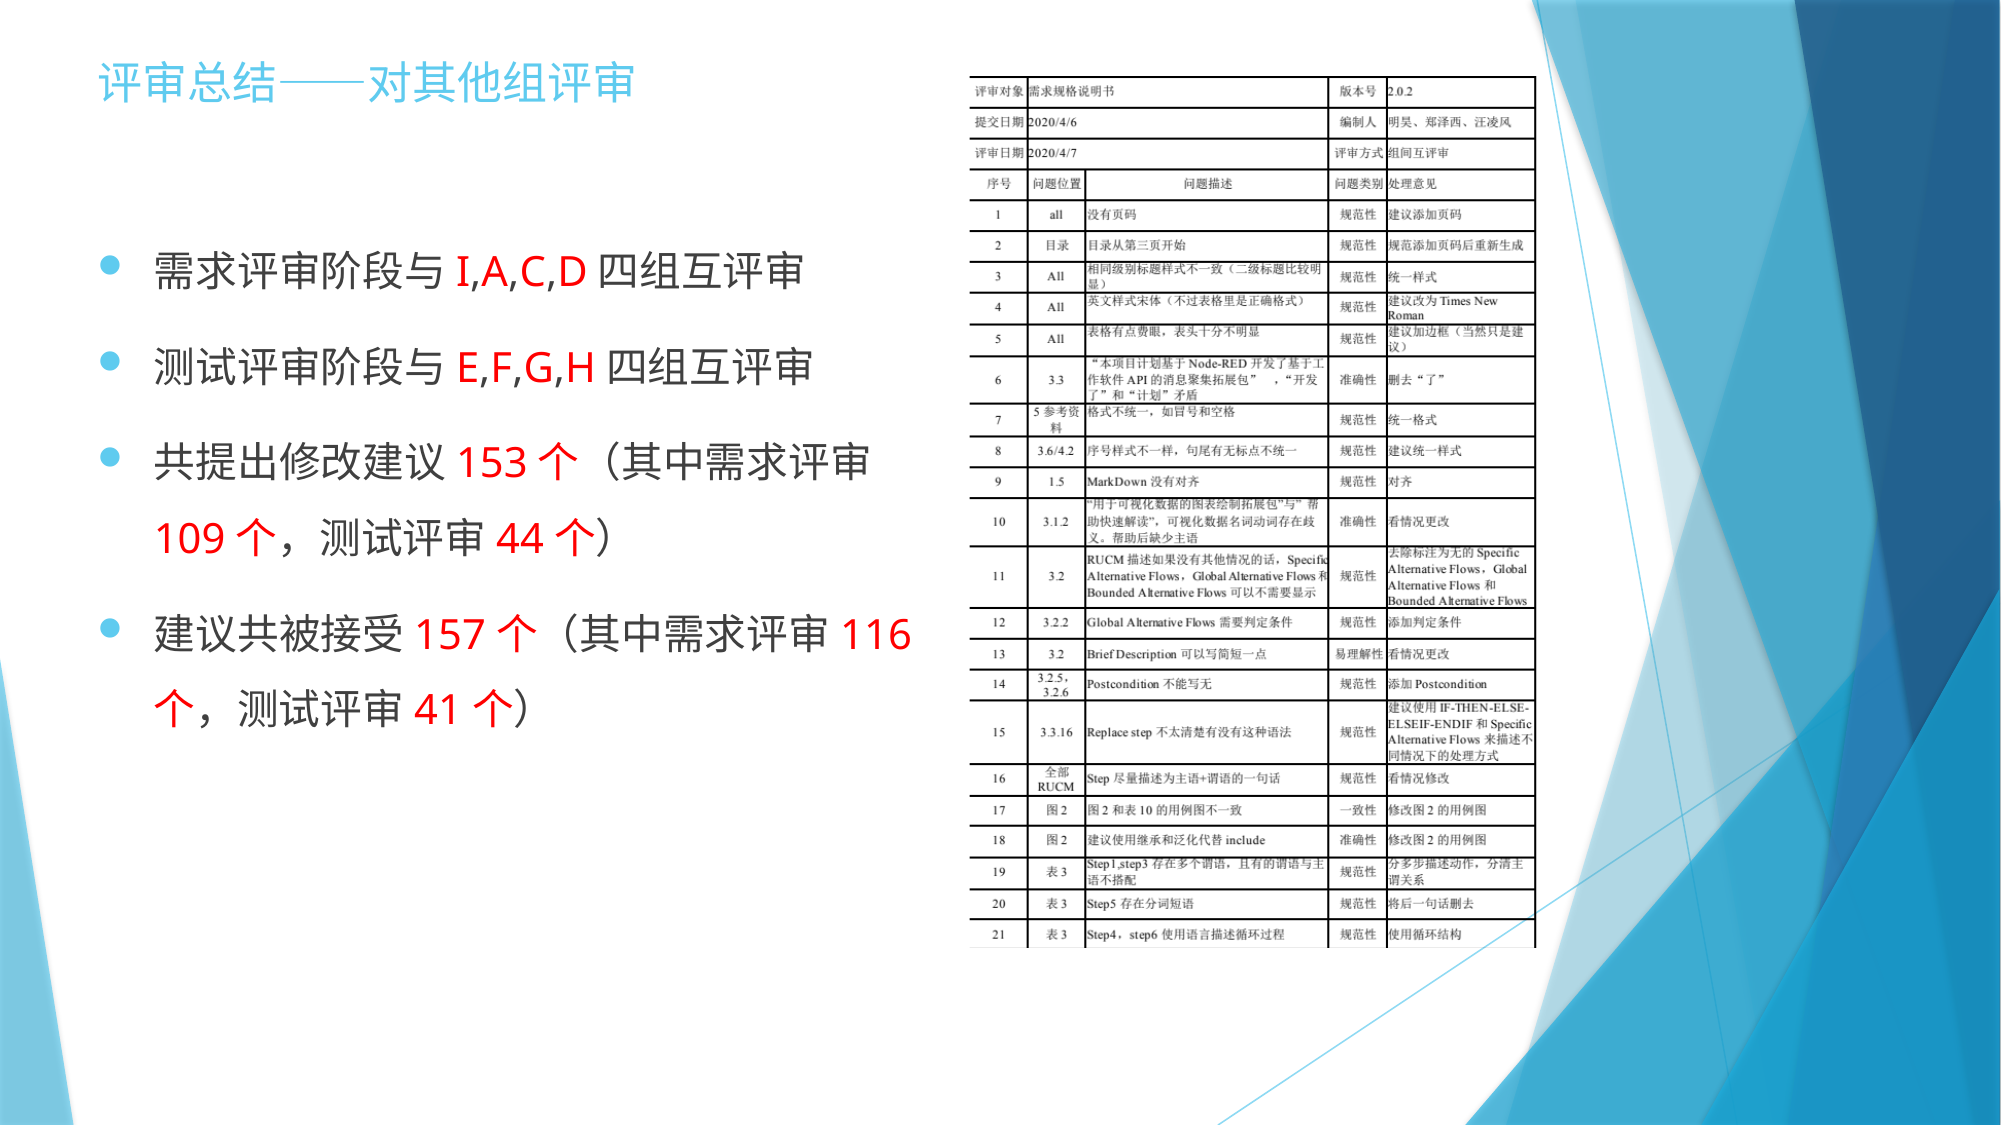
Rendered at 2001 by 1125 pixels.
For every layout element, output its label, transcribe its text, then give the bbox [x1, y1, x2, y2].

picture [968, 76, 1560, 948]
list 需求评审阶段与I,A,C,D四组互评审 测试评审阶段与E,F,G,H四组互评审 共提出修改建议153个（其中需求评审109个，测试评审44个） 建议共被接受157个（其中需求评审116个，测试评审41个） [82, 211, 942, 838]
title 评审总结——对其他组评审 [82, 46, 970, 117]
